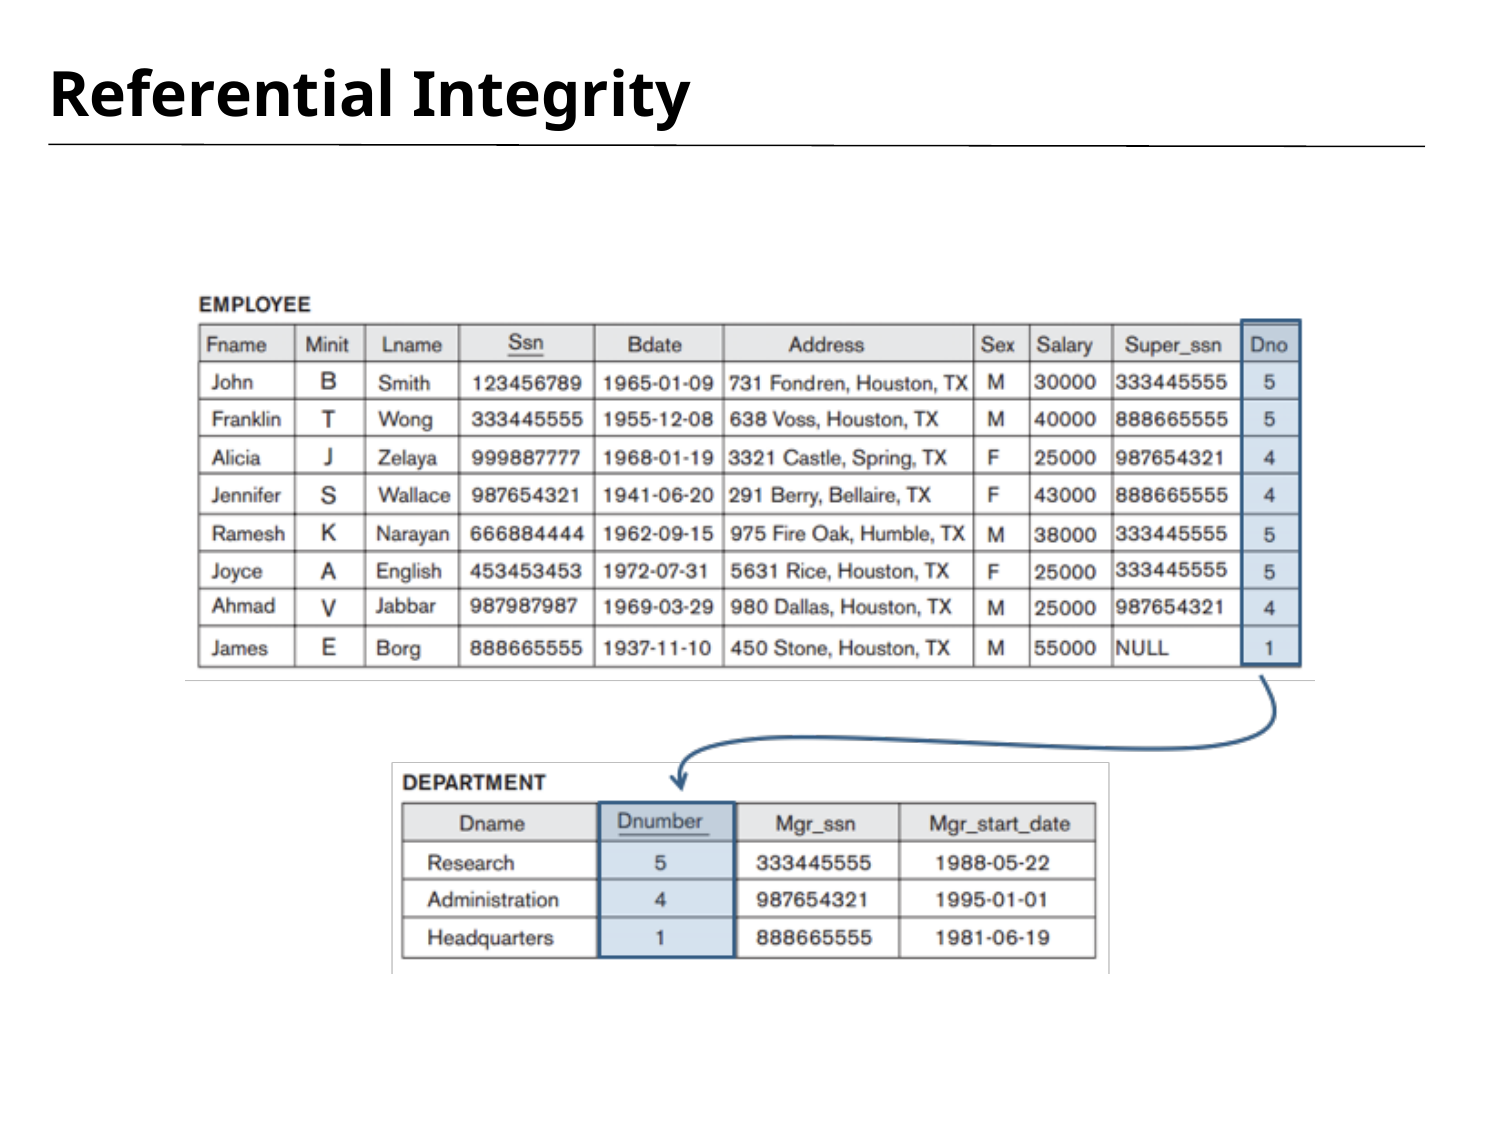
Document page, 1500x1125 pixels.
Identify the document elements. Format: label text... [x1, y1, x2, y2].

picture [185, 288, 1315, 974]
title Referential Integrity [33, 32, 1384, 145]
